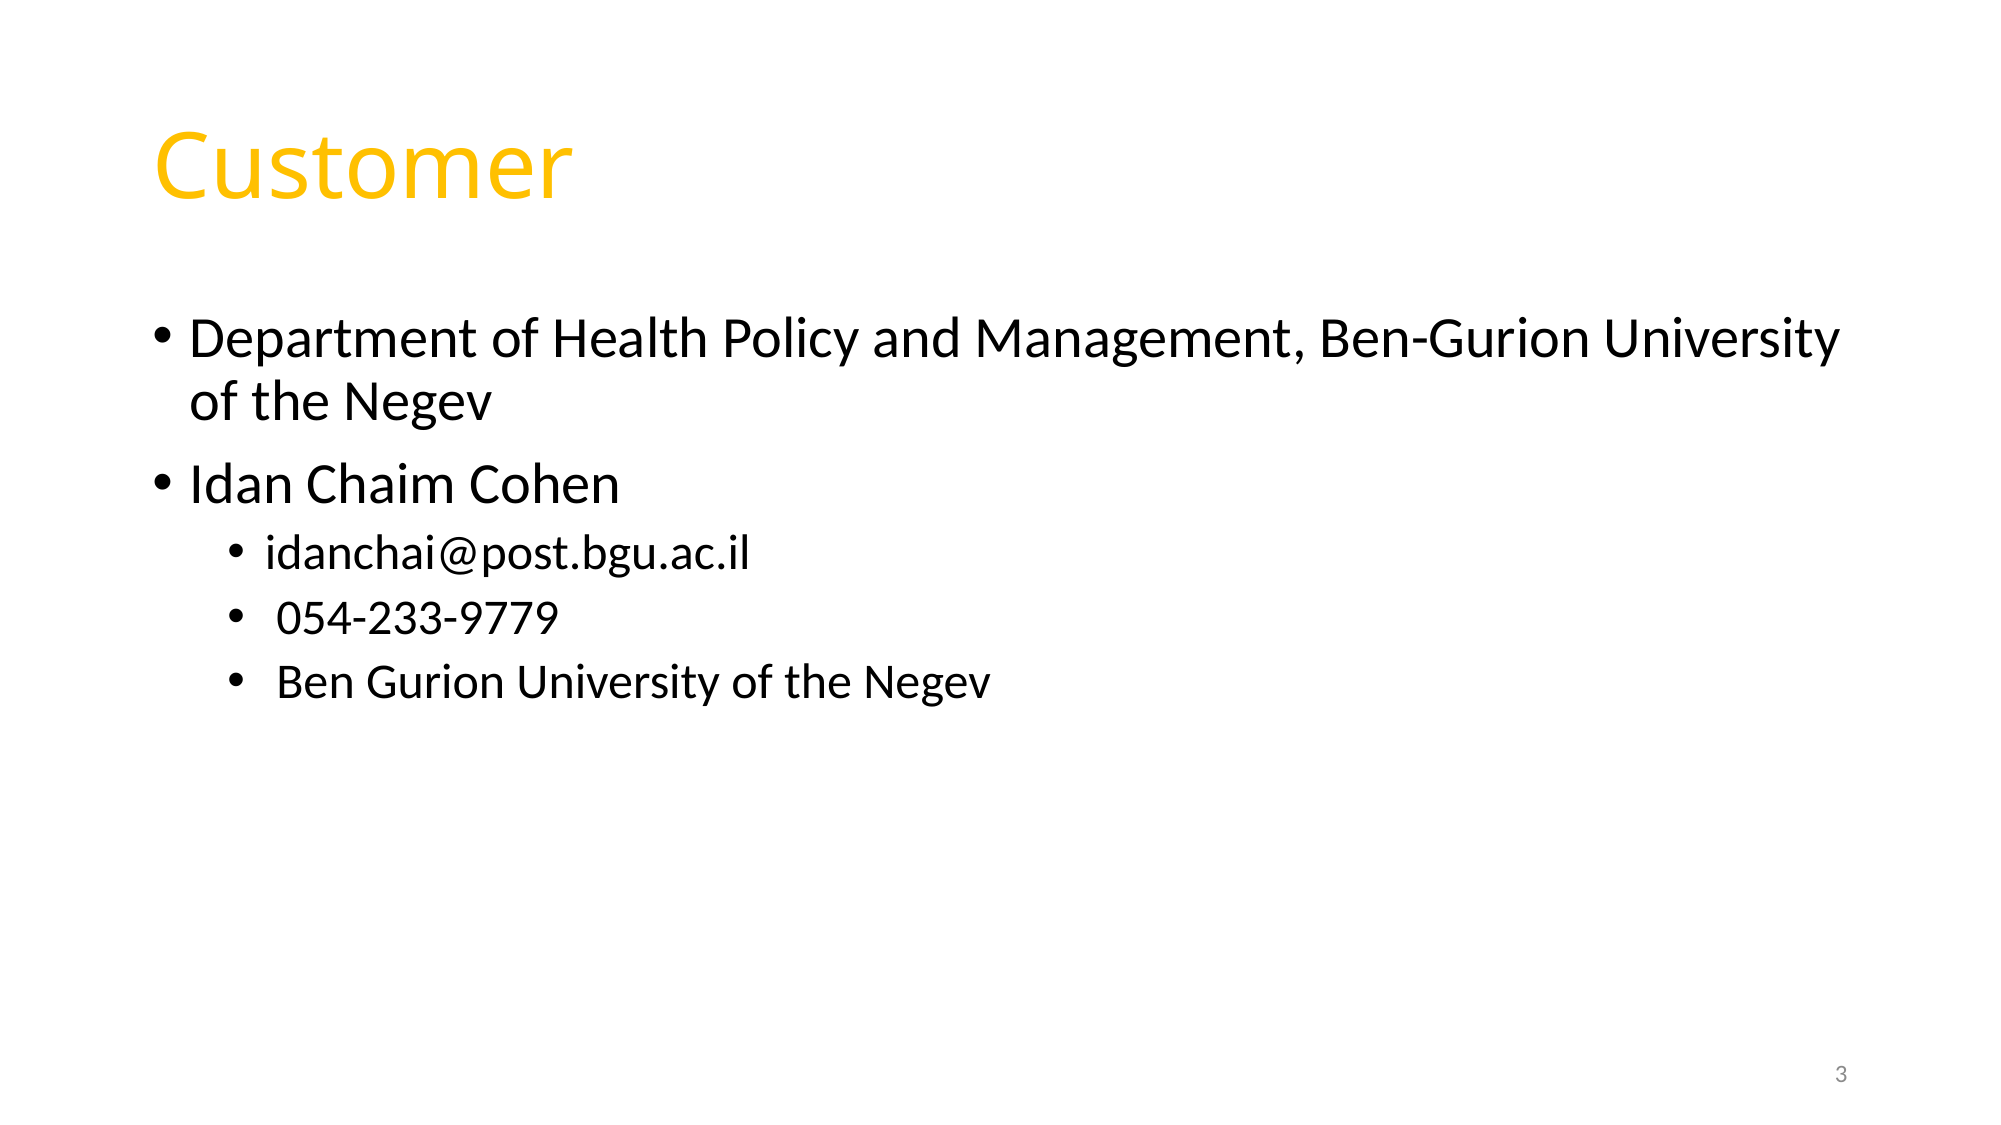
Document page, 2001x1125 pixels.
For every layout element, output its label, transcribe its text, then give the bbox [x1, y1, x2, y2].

slide_number 3 [1412, 1042, 1863, 1103]
list Department of Health Policy and Management, Ben-Gurion University of the Negev Idan Chaim Cohen idanchai@post.bgu.ac.il 054-233-9779 Ben Gurion University of the Negev [137, 299, 1863, 1014]
title Customer [137, 59, 1863, 278]
